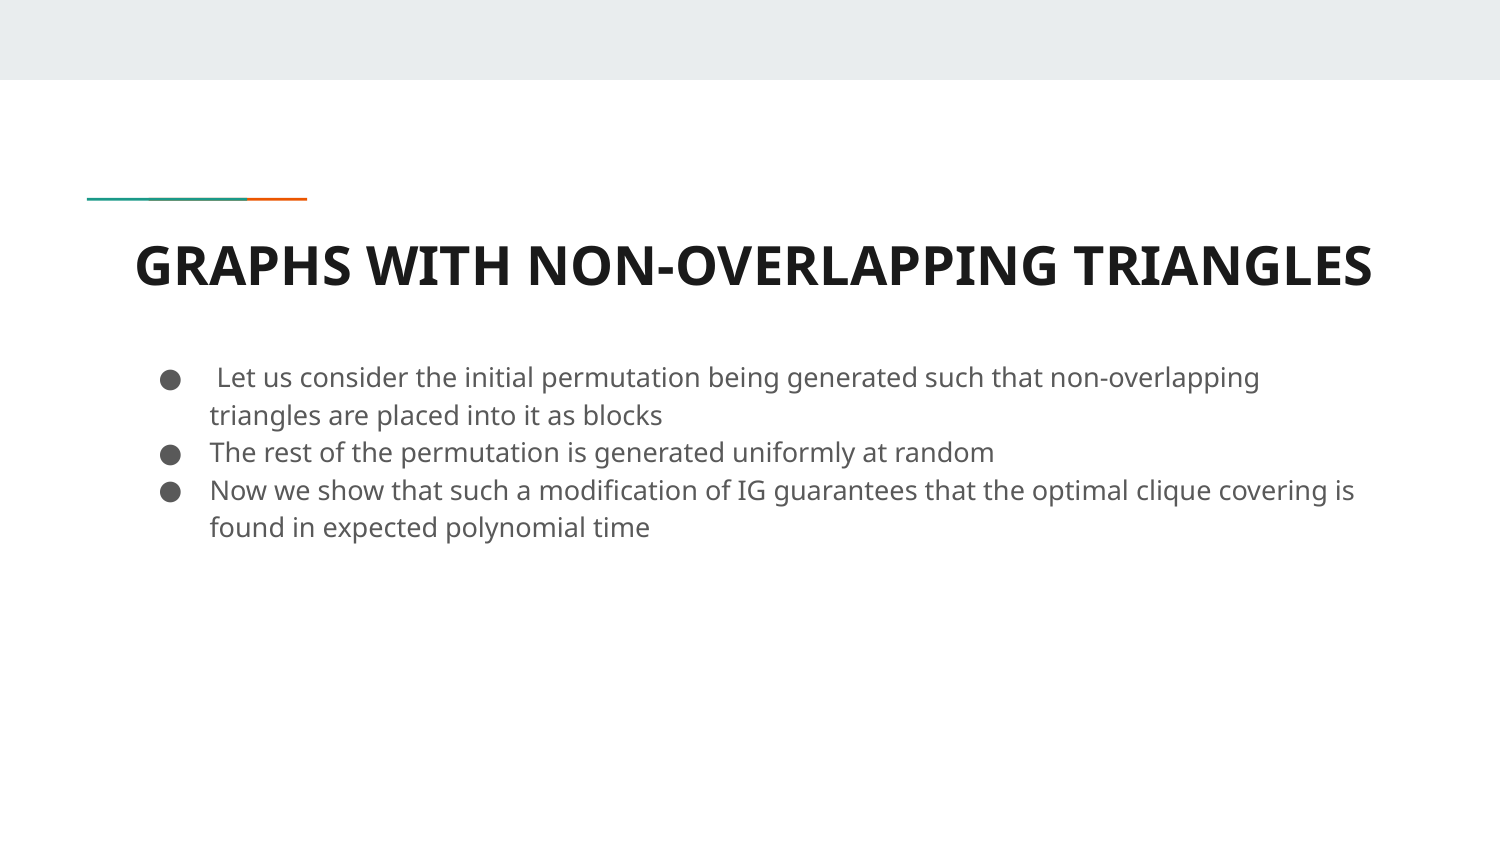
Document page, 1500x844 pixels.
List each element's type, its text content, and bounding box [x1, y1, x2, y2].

list Let us consider the initial permutation being generated such that non-overlapping triangles are placed into it as blocks The rest of the permutation is generated uniformly at random Now we show that such a modification of IG guarantees that the optimal clique covering is found in expected polynomial time [119, 341, 1381, 712]
title GRAPHS WITH NON-OVERLAPPING TRIANGLES [119, 216, 1436, 305]
